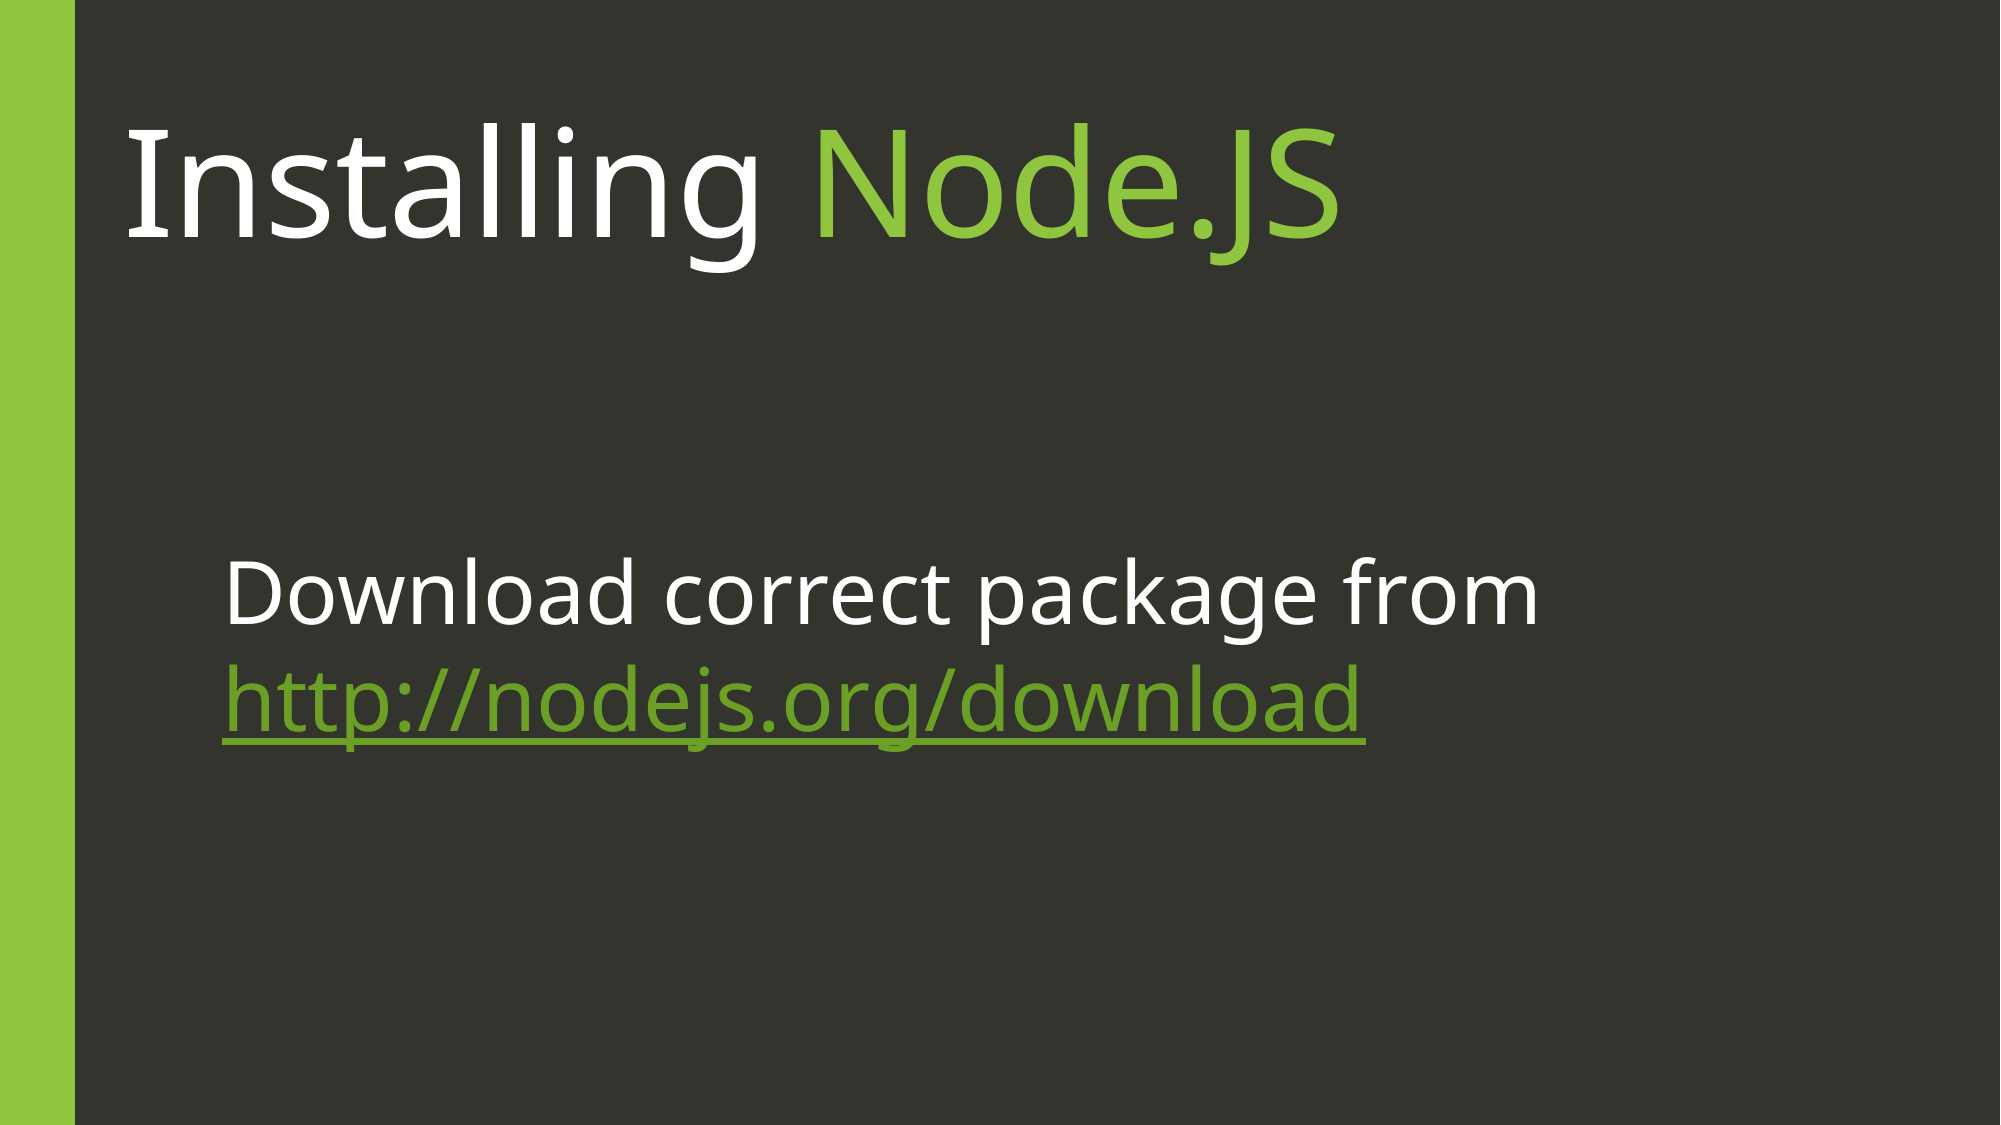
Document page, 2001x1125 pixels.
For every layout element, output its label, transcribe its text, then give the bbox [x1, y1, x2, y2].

title Installing Node.JS [108, 60, 2000, 278]
list Download correct package from http://nodejs.org/download [206, 537, 1752, 818]
